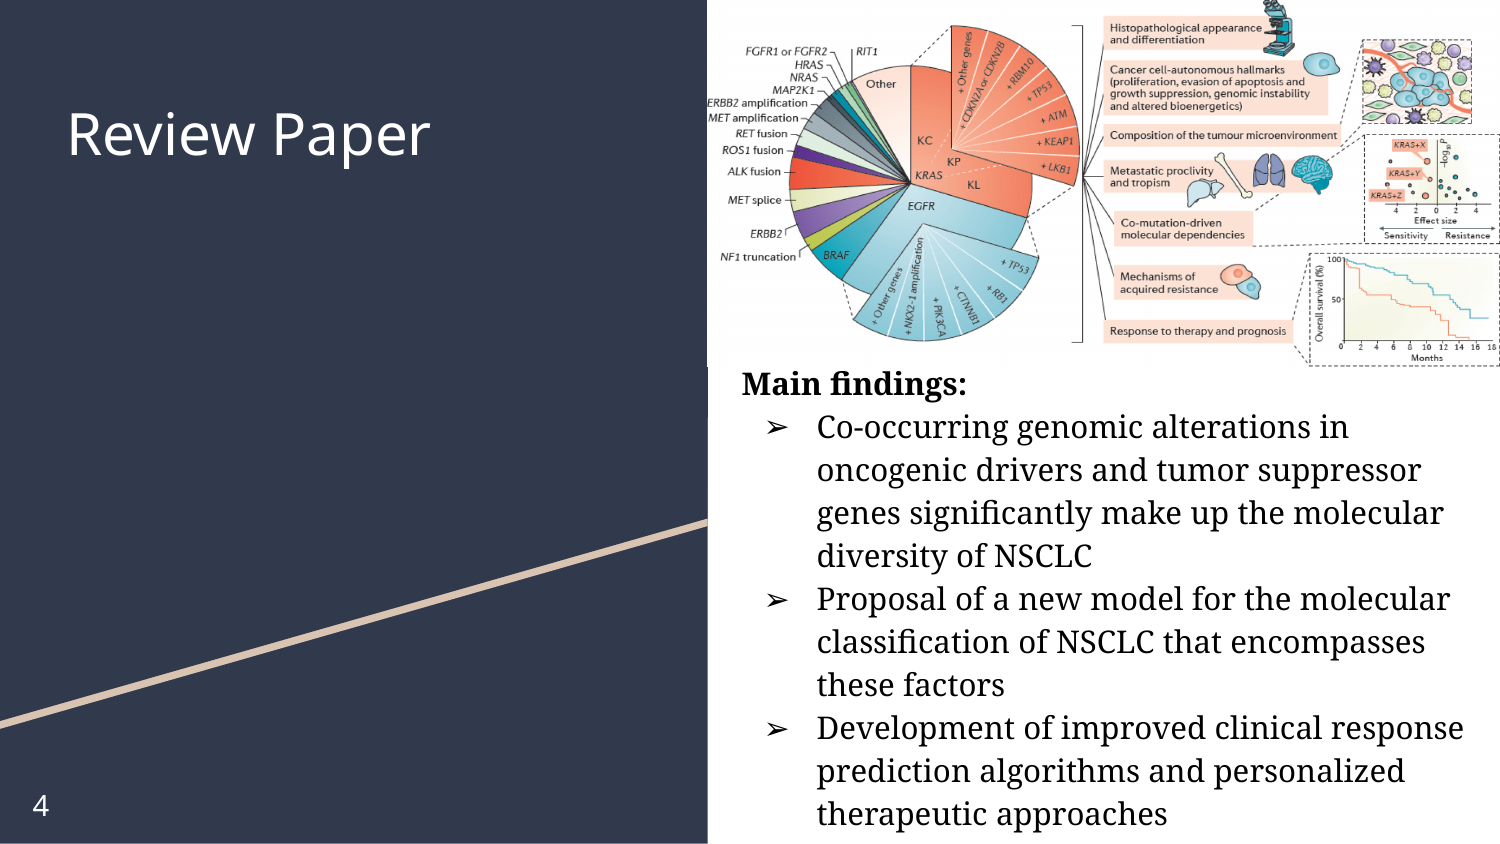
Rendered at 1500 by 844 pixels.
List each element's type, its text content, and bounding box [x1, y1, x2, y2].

text_box 4 [17, 772, 67, 838]
picture [707, 0, 1500, 367]
title Review Paper [51, 82, 660, 494]
list Main findings: Co-occurring genomic alterations in oncogenic drivers and tumor suppressor genes significantly make up the molecular diversity of NSCLC Proposal of a new model for the molecular classification of NSCLC that encompasses these factors Development of improved clinical response prediction algorithms and personalized therapeutic approaches [726, 374, 1500, 787]
